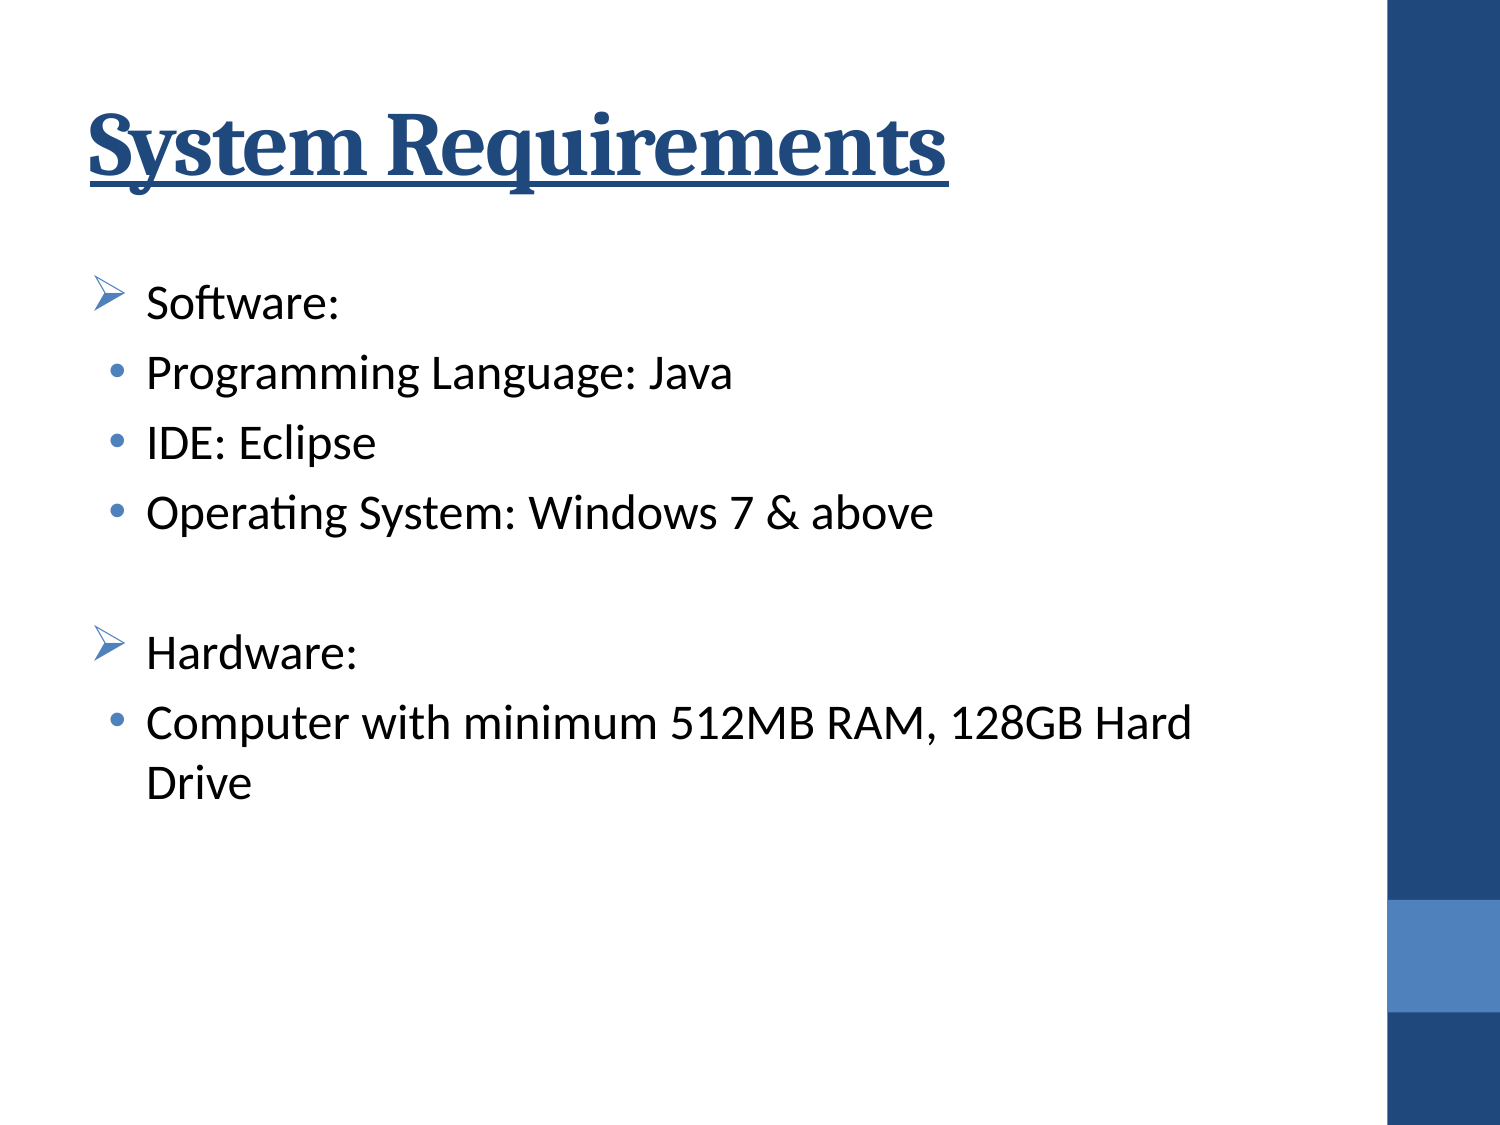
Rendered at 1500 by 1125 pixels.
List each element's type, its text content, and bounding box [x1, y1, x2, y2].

text_box System Requirements [74, 45, 1325, 233]
text_box Software: Programming Language: Java IDE: Eclipse Operating System: Windows 7 & above Hardware: Computer with minimum 512MB RAM, 128GB Hard Drive [74, 262, 1325, 1050]
